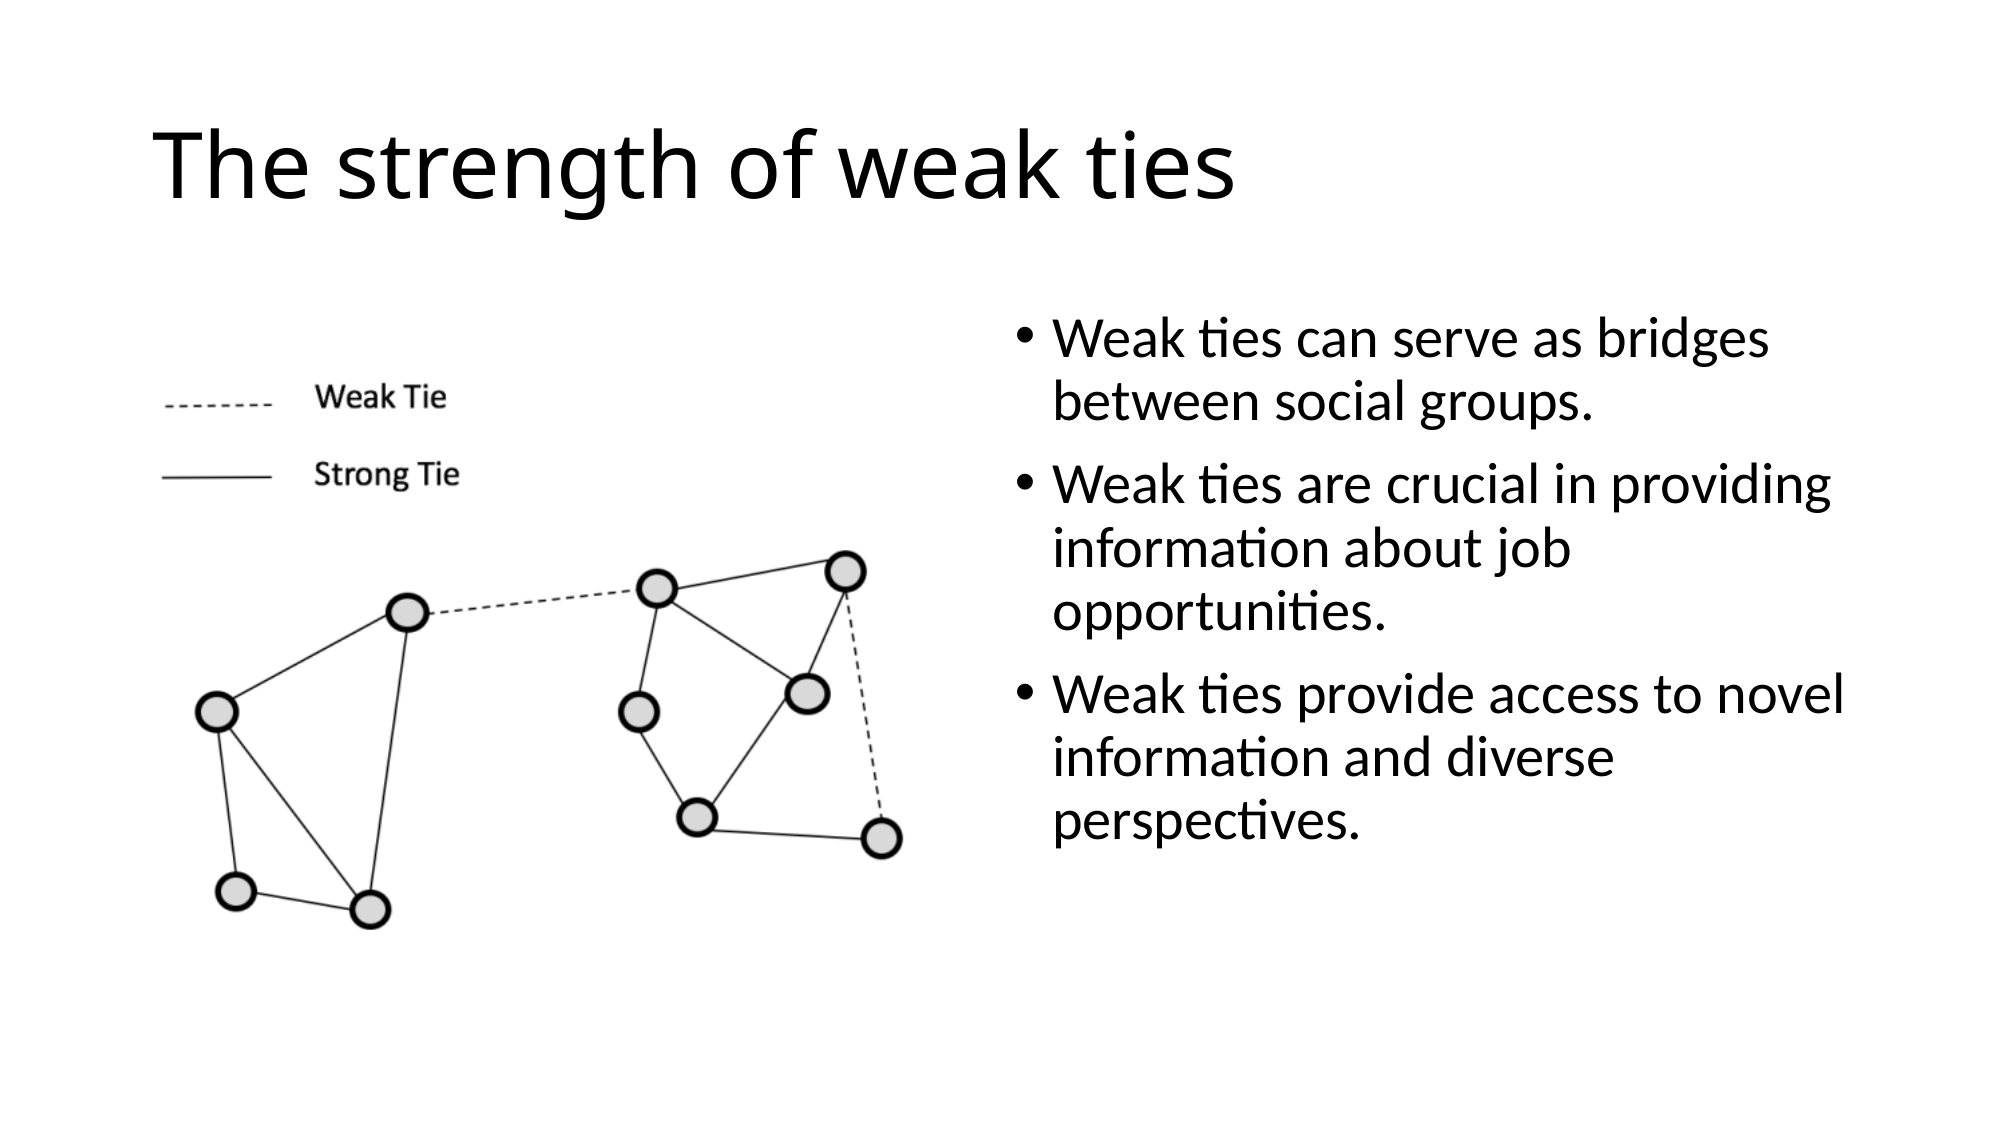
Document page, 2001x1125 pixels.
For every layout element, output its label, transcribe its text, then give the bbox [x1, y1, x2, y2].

list Weak ties can serve as bridges between social groups. Weak ties are crucial in providing information about job opportunities. Weak ties provide access to novel information and diverse perspectives. [999, 299, 1863, 1014]
picture [137, 358, 934, 955]
title The strength of weak ties [137, 59, 1863, 278]
